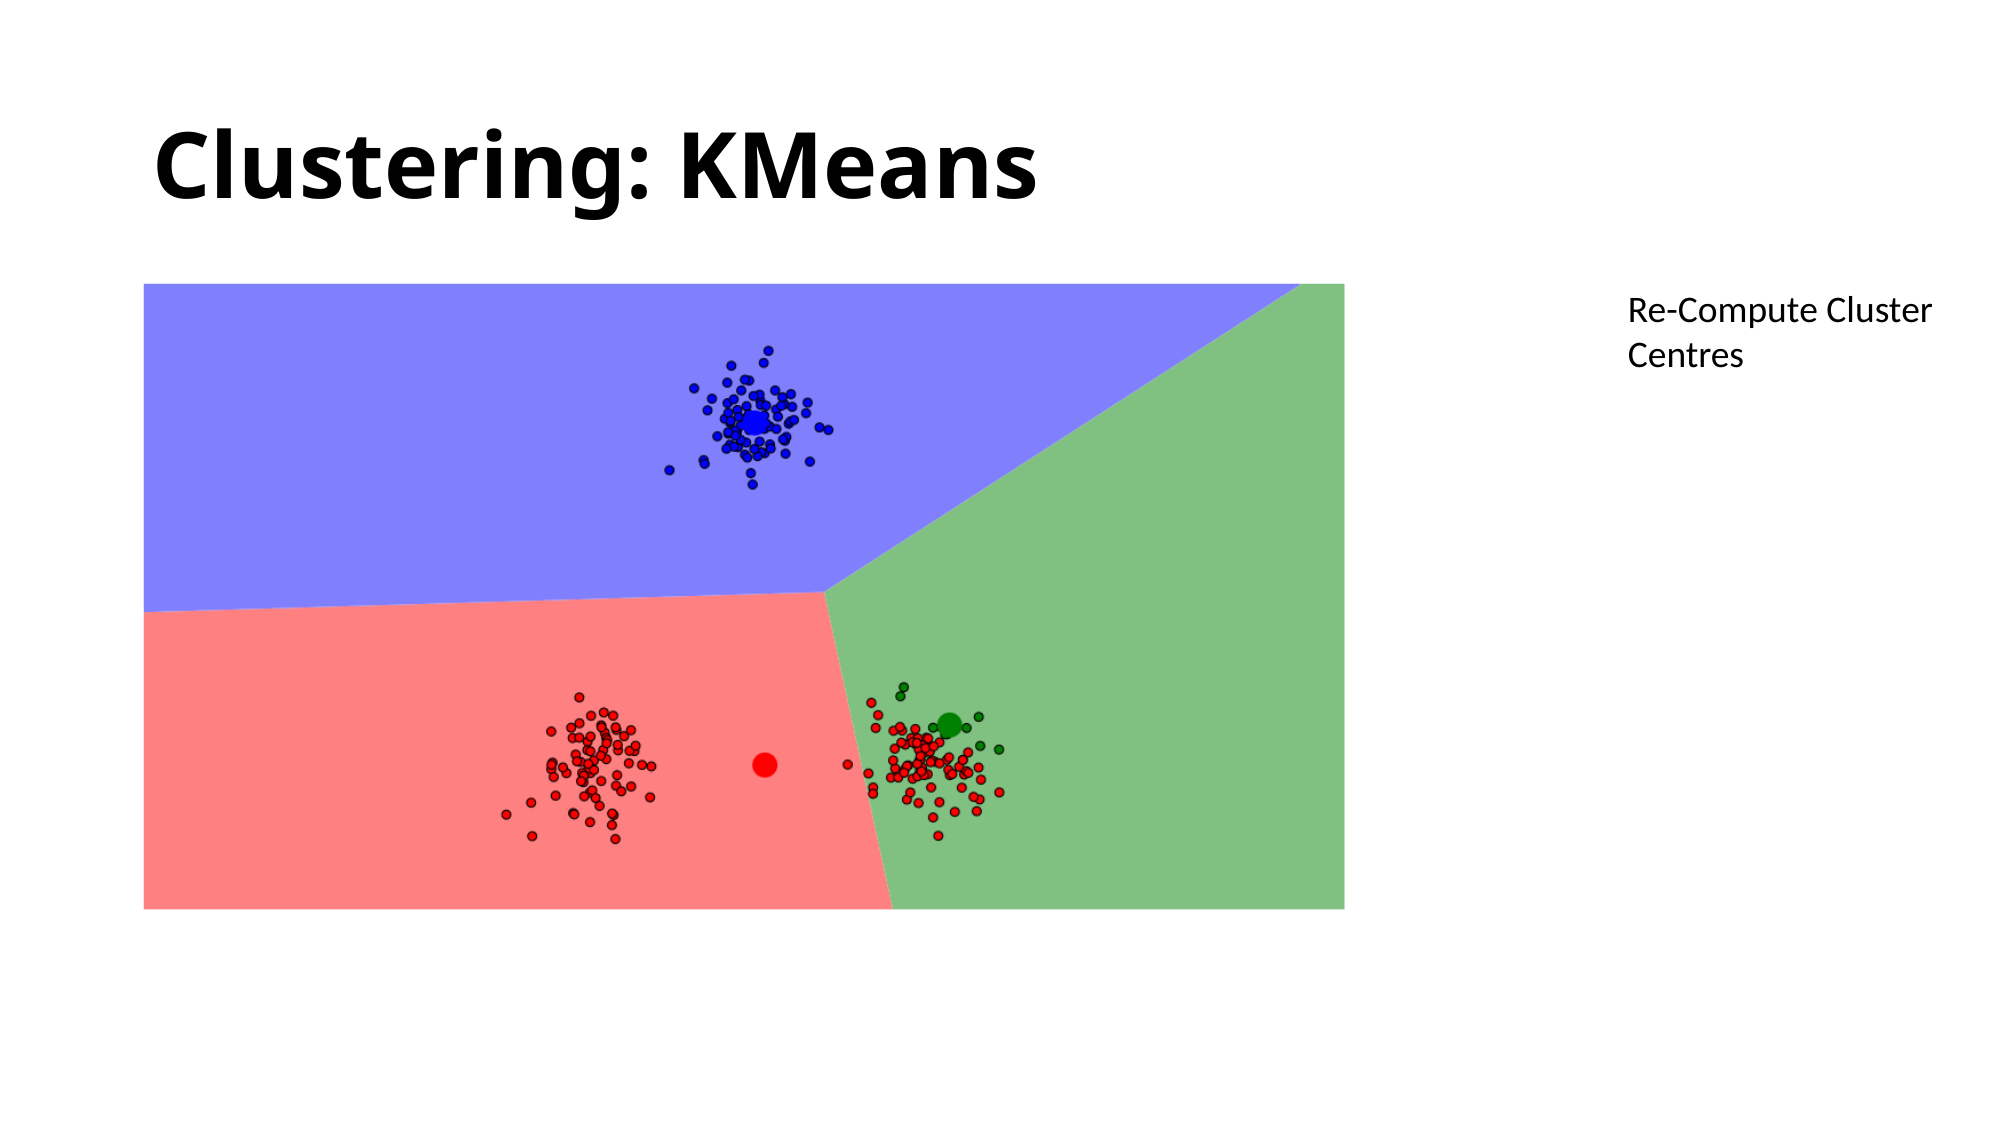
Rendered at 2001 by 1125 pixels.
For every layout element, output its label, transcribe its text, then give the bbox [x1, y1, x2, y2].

picture [137, 277, 1348, 914]
text_box Re-Compute Cluster Centres [1613, 277, 1950, 382]
title Clustering: KMeans [137, 59, 1863, 278]
